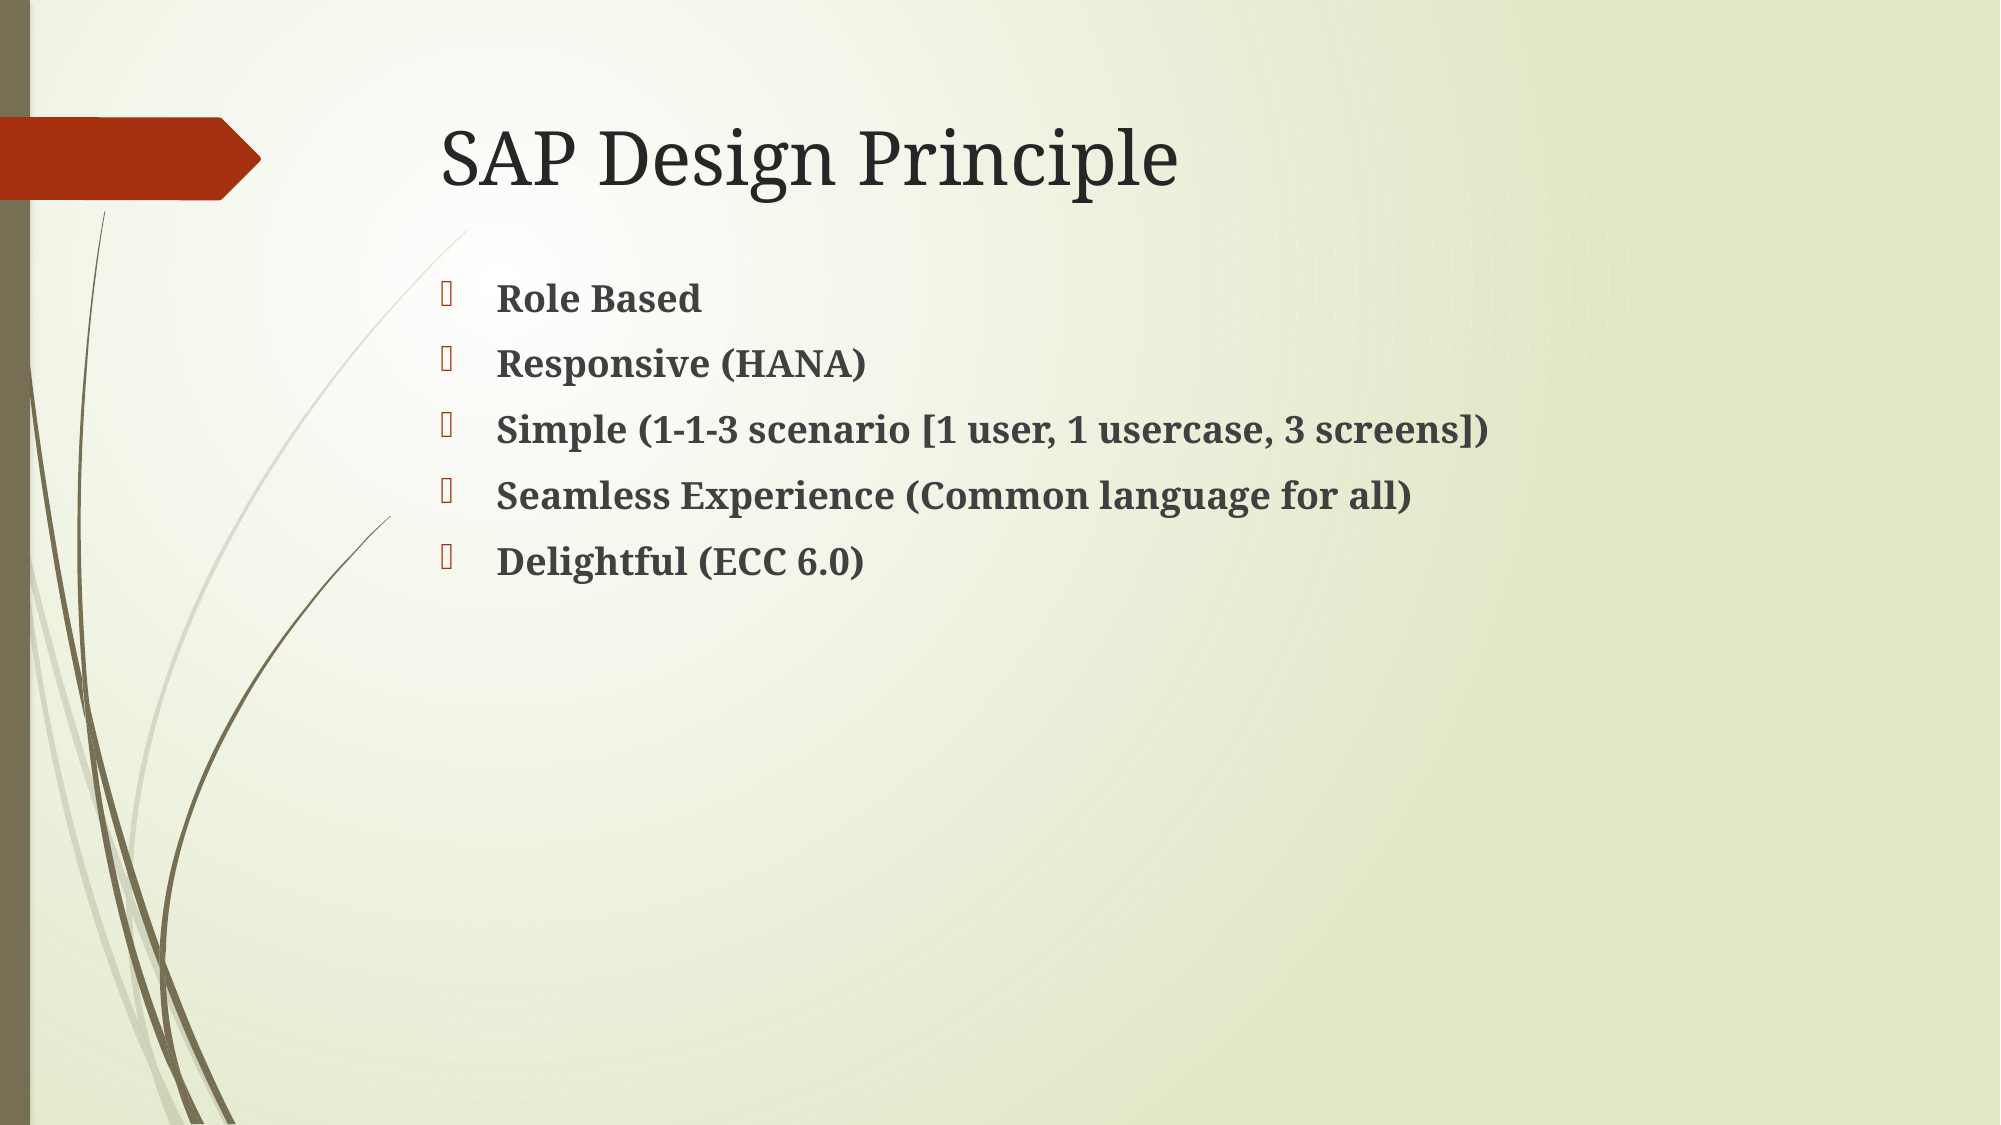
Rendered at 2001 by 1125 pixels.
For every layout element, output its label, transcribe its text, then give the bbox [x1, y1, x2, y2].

title SAP Design Principle [425, 102, 1888, 267]
list Role Based Responsive (HANA) Simple (1-1-3 scenario [1 user, 1 usercase, 3 screens]) Seamless Experience (Common language for all) Delightful (ECC 6.0) [425, 267, 1973, 1108]
